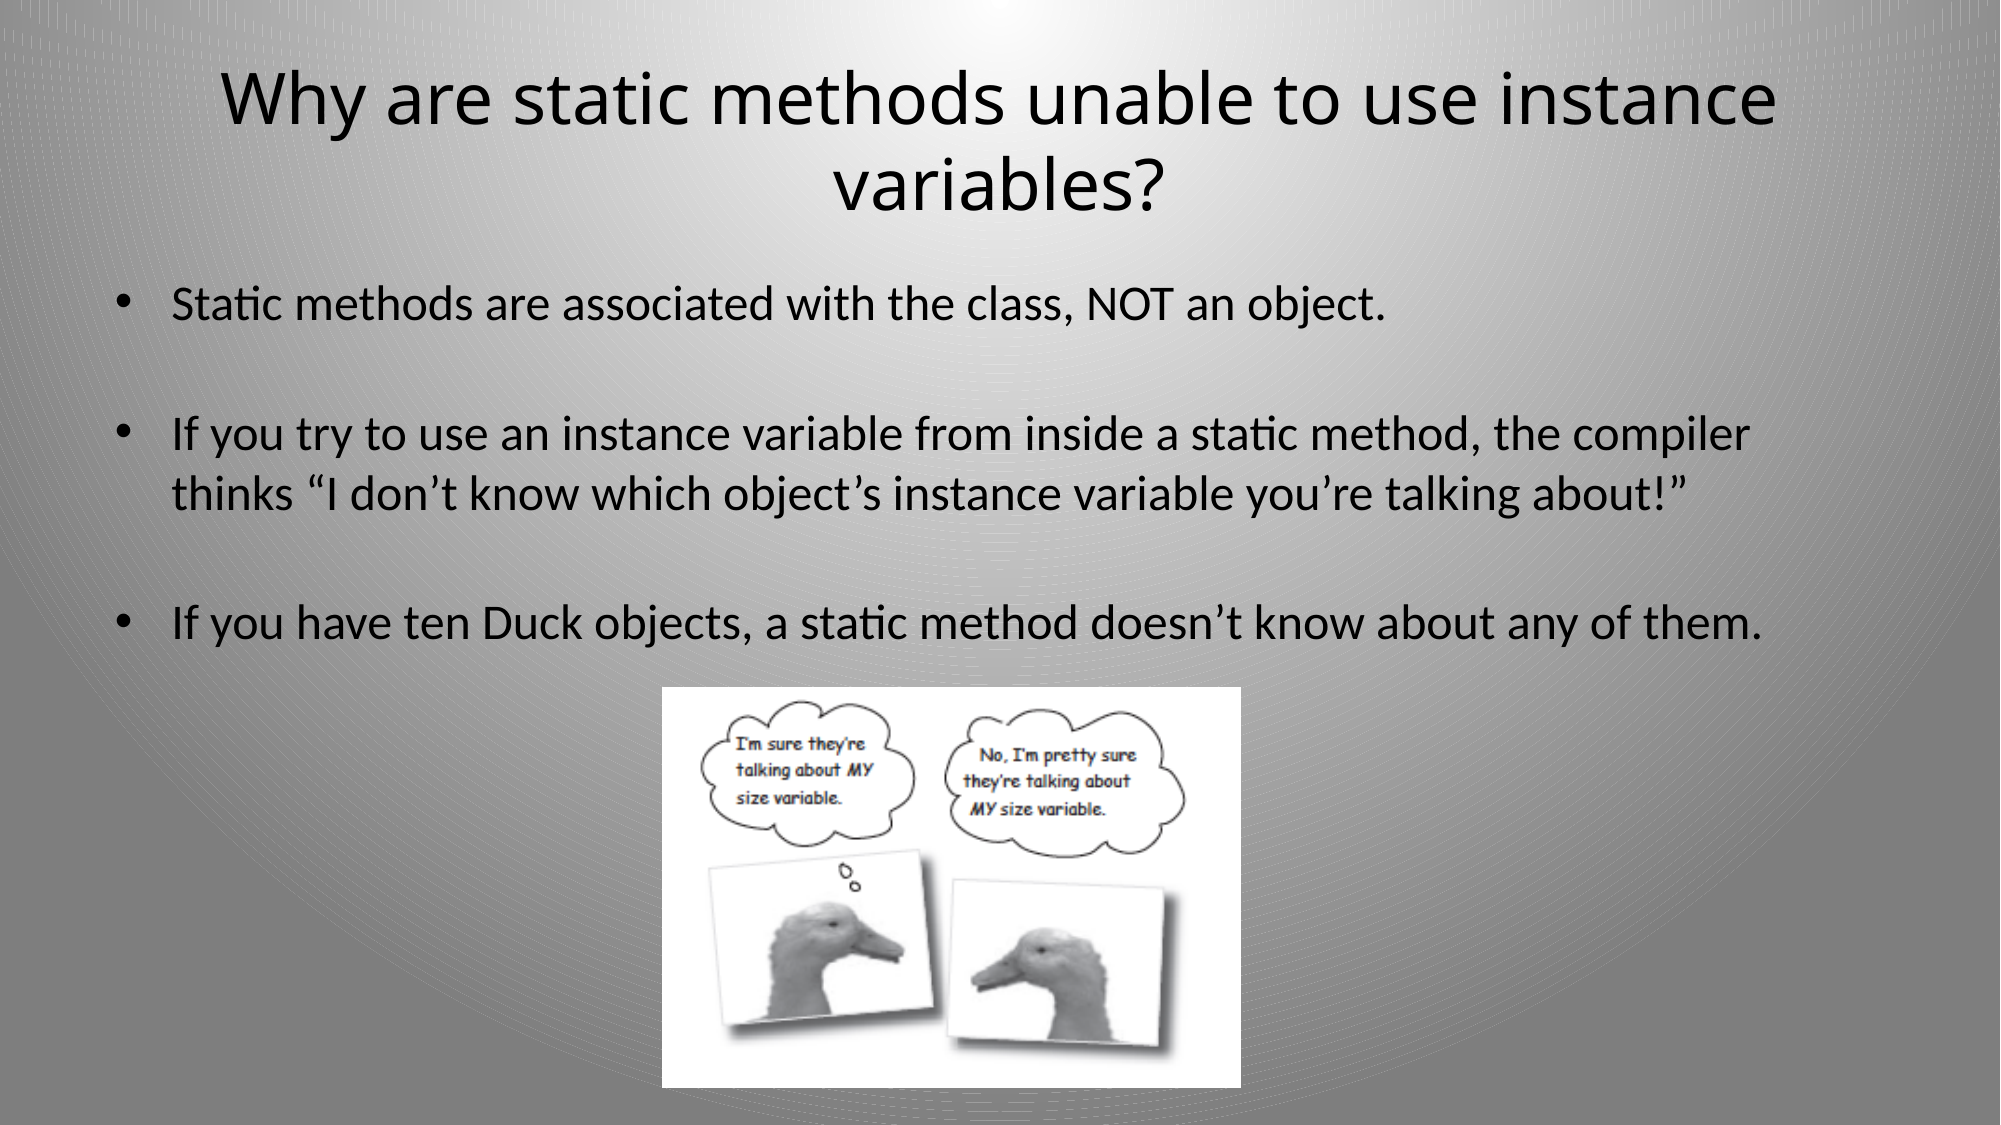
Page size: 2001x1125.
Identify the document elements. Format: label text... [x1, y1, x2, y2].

list Static methods are associated with the class, NOT an object. If you try to use an instance variable from inside a static method, the compiler thinks “I don’t know which object’s instance variable you’re talking about!” If you have ten Duck objects, a static method doesn’t know about any of them. [99, 262, 1900, 1005]
title Why are static methods unable to use instance variables? [99, 45, 1900, 233]
picture [662, 687, 1242, 1088]
